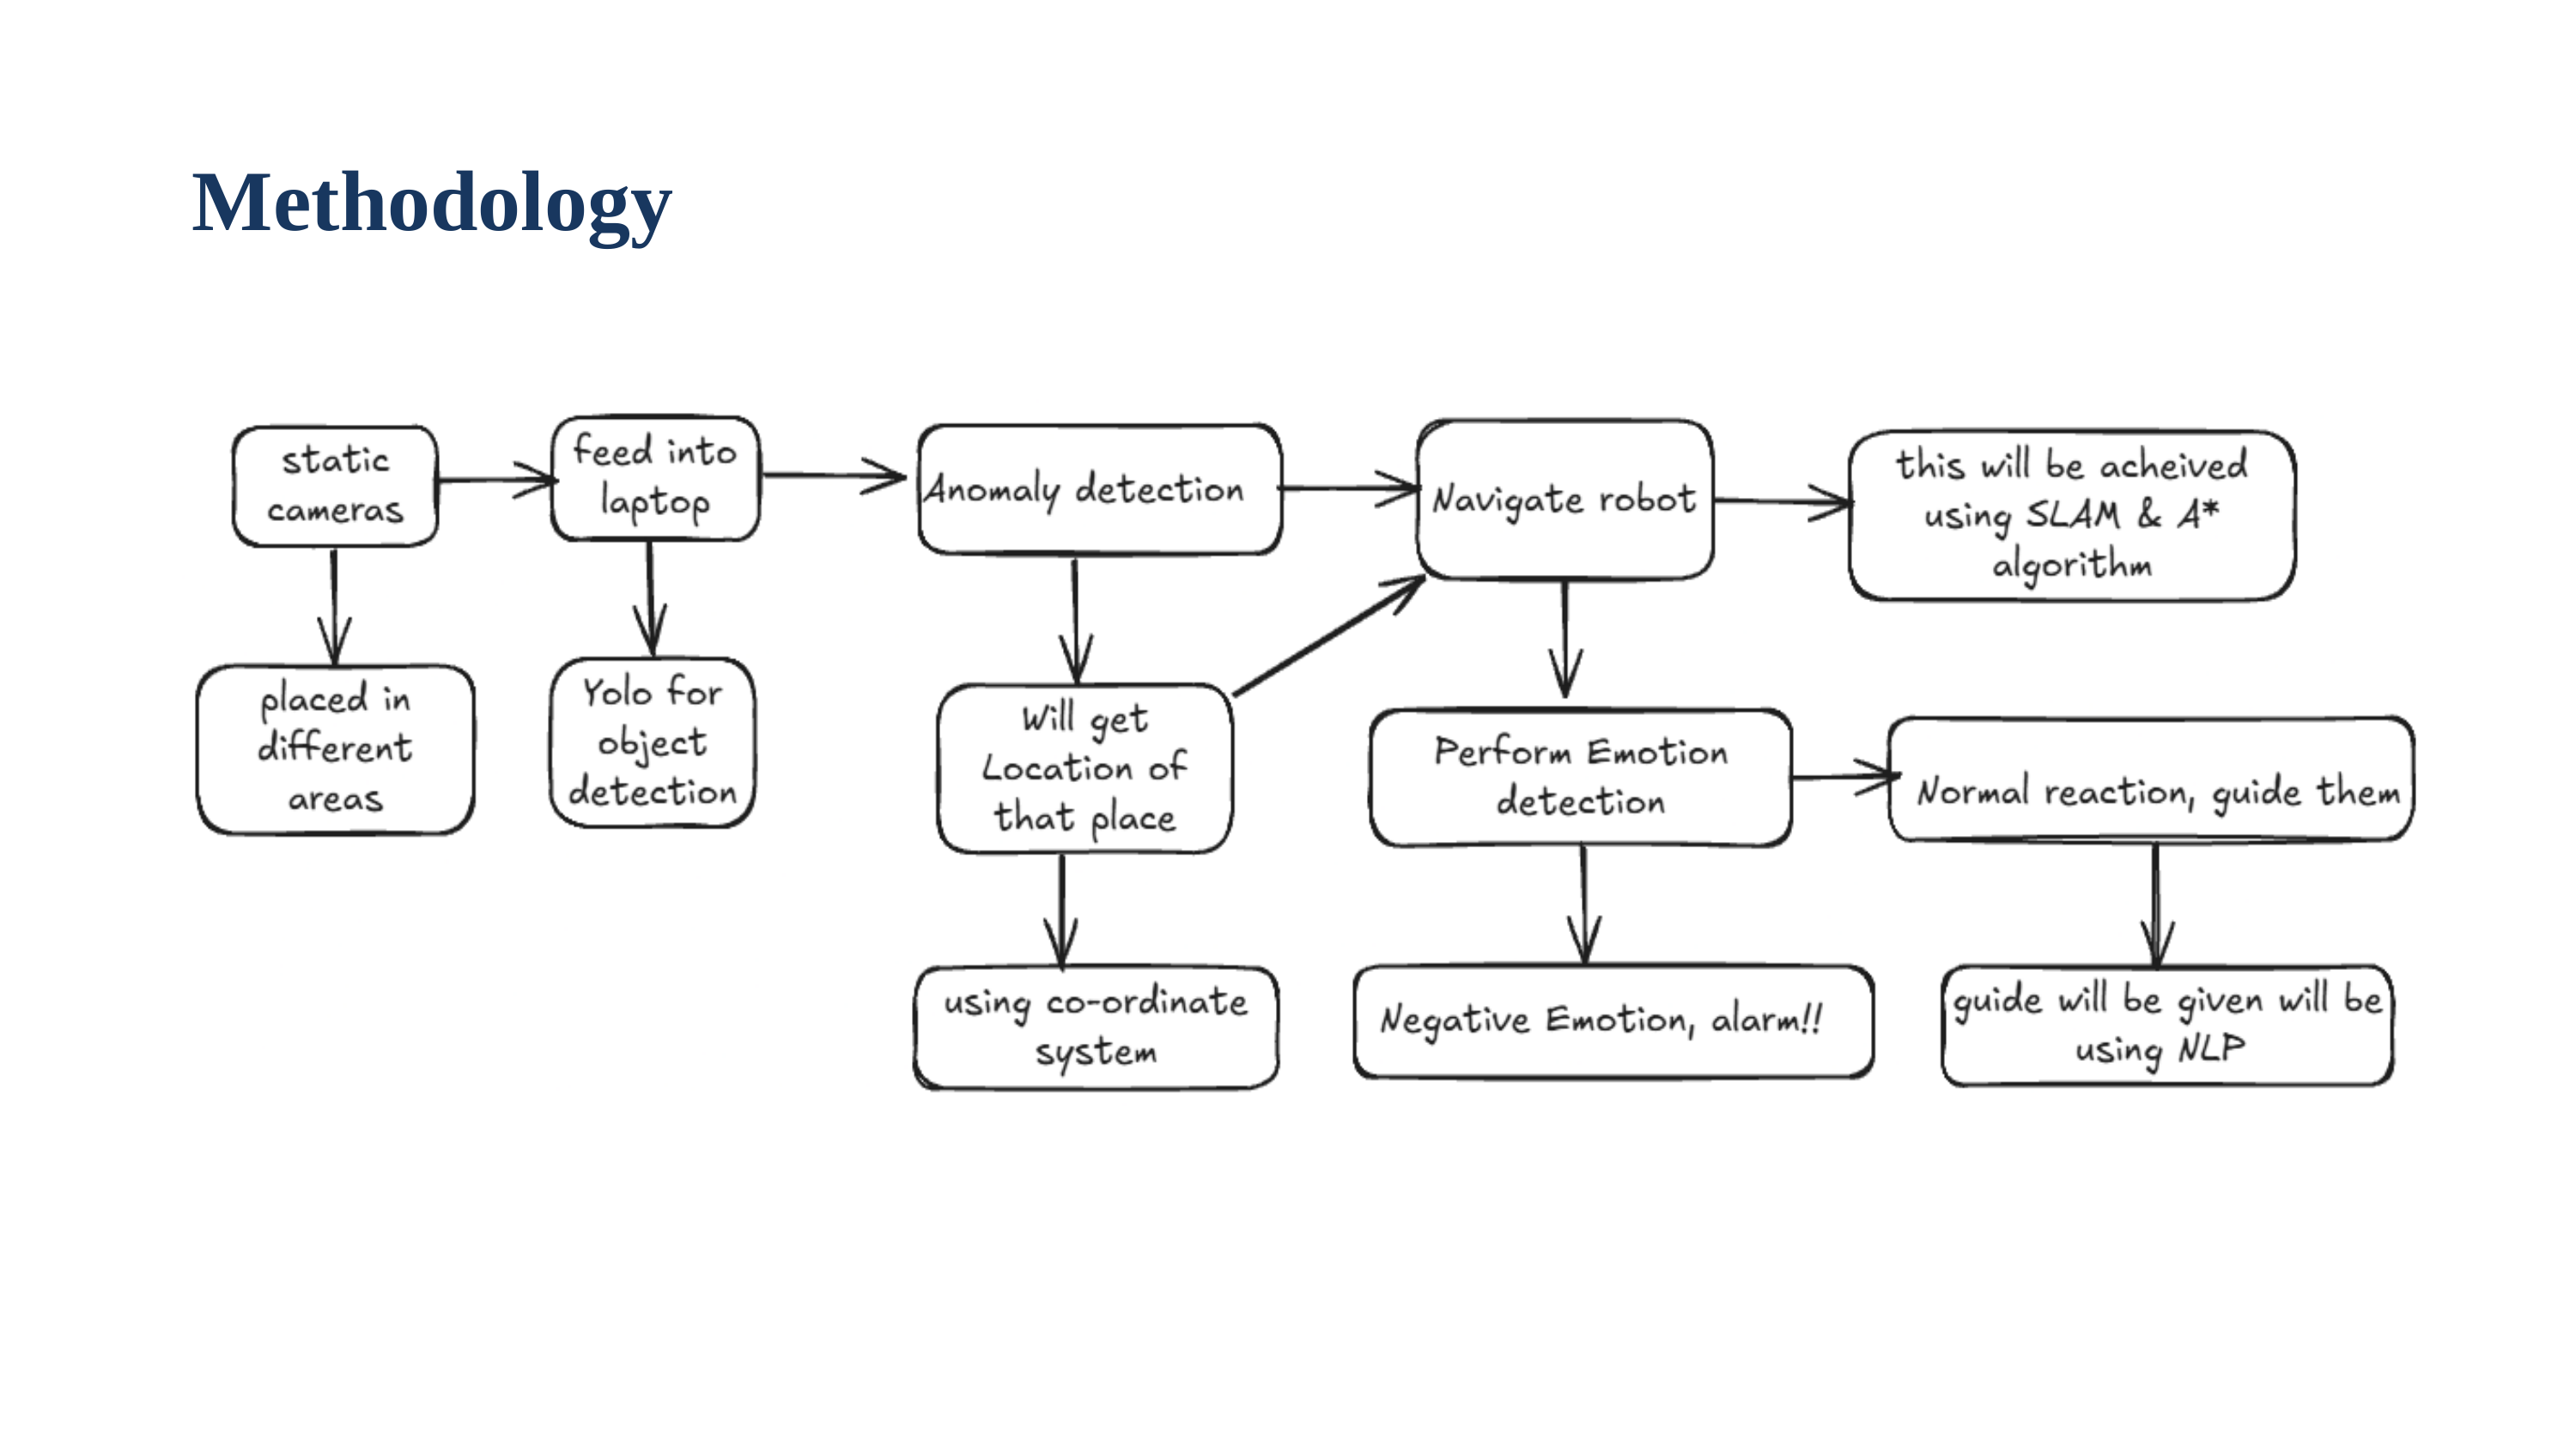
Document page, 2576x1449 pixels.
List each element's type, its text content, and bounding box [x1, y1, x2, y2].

picture [179, 397, 2433, 1108]
text_box Methodology [179, 138, 706, 255]
